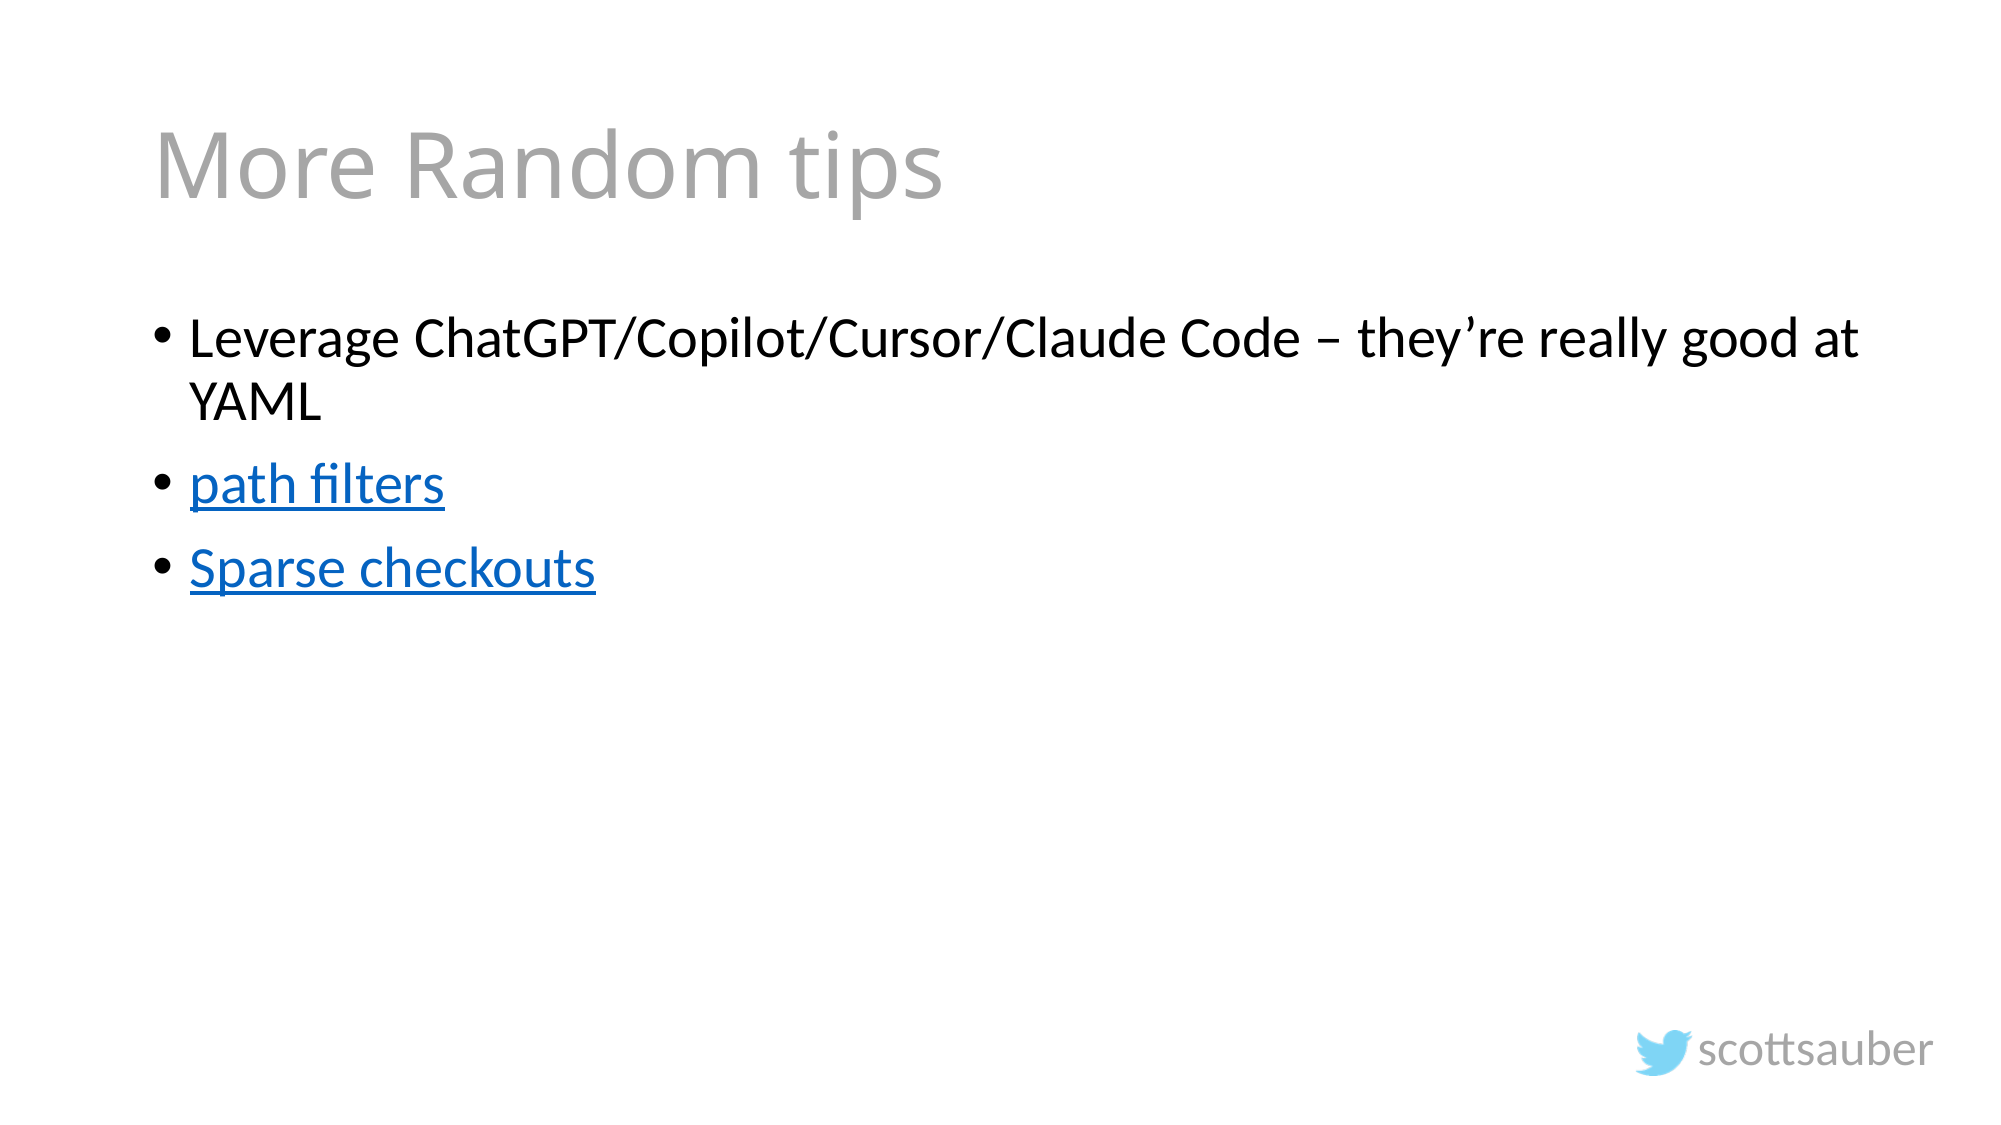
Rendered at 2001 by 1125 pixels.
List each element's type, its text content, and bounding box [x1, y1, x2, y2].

title More Random tips [137, 59, 1945, 278]
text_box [1635, 1014, 1986, 1093]
list Leverage ChatGPT/Copilot/Cursor/Claude Code – they’re really good at YAML path filters Sparse checkouts [137, 299, 1906, 1110]
